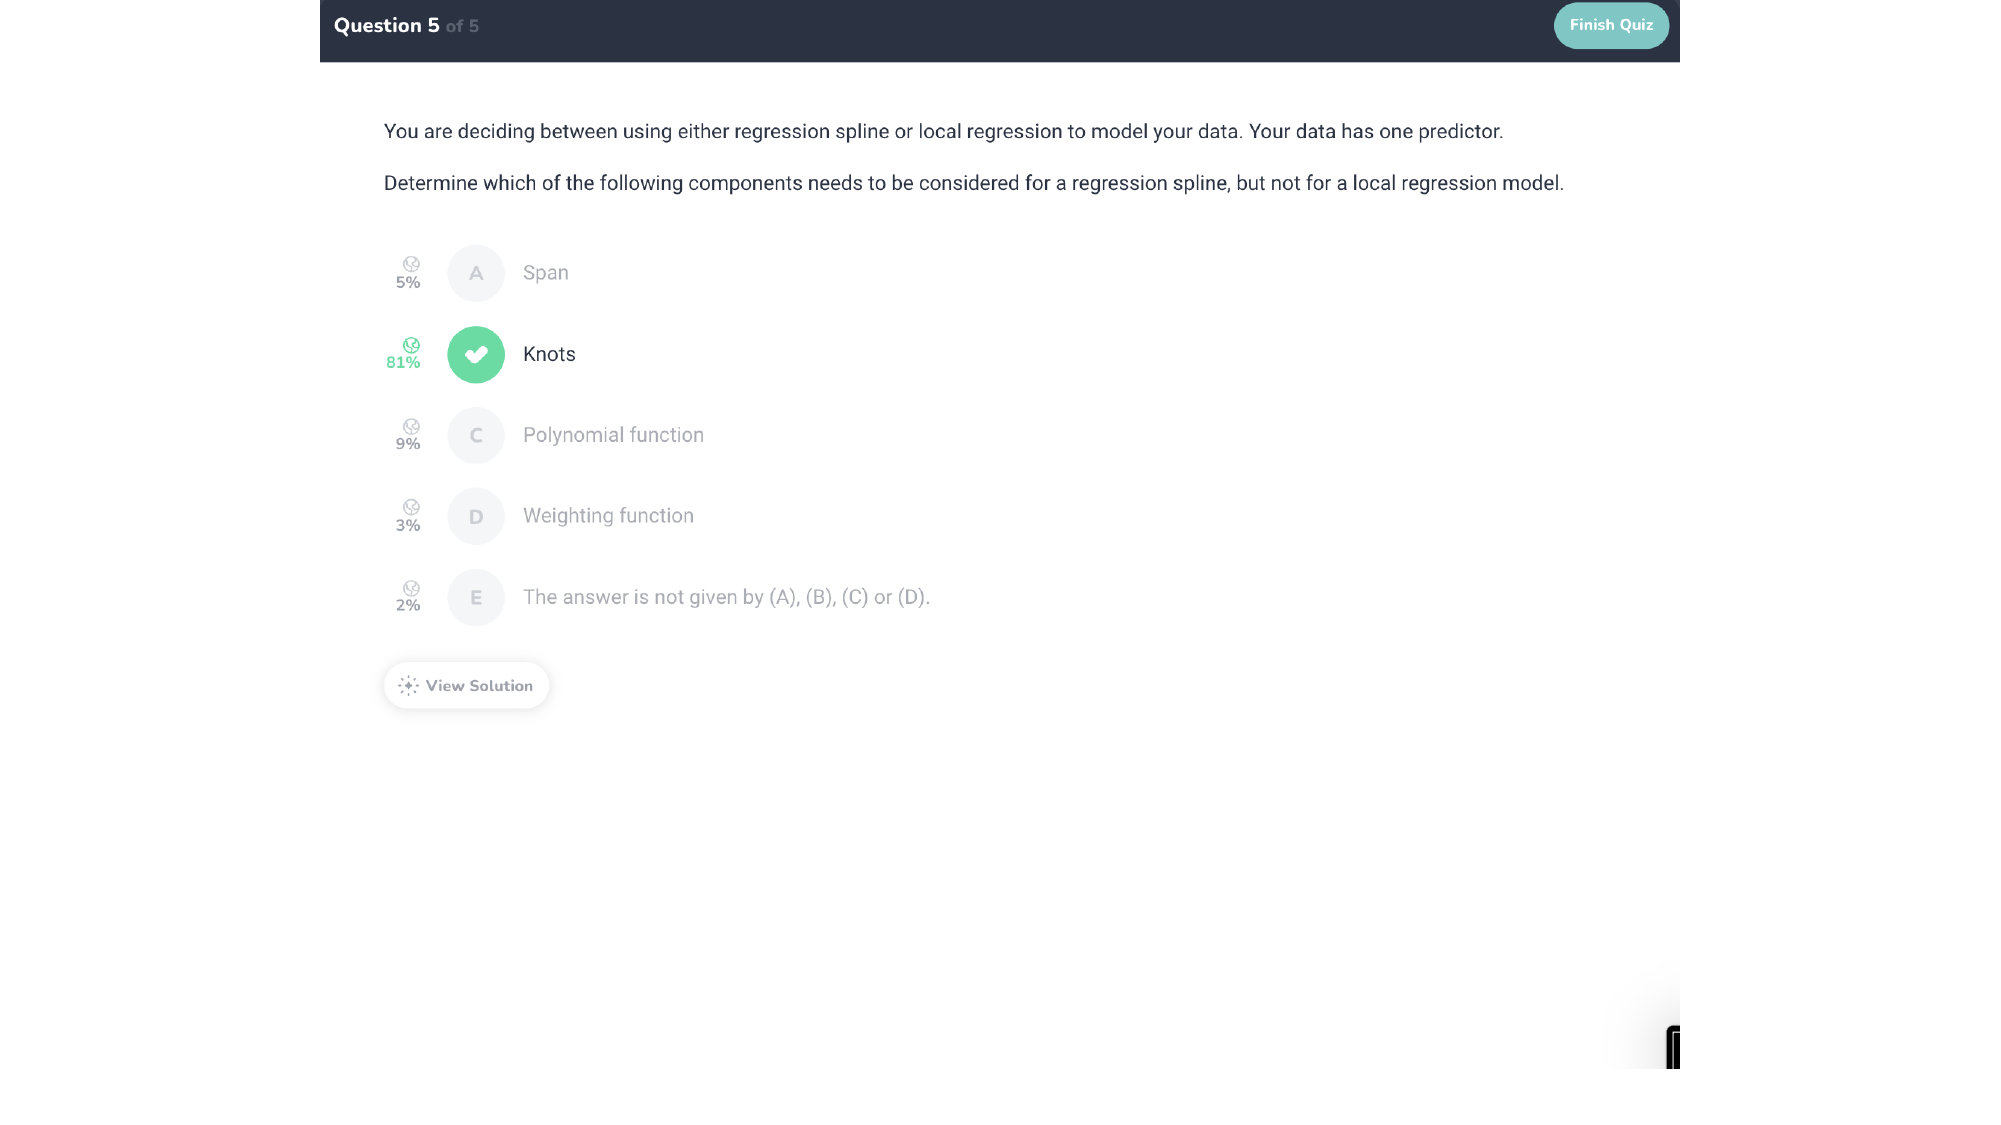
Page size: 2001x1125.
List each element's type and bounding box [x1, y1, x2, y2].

picture [319, 0, 1681, 1070]
